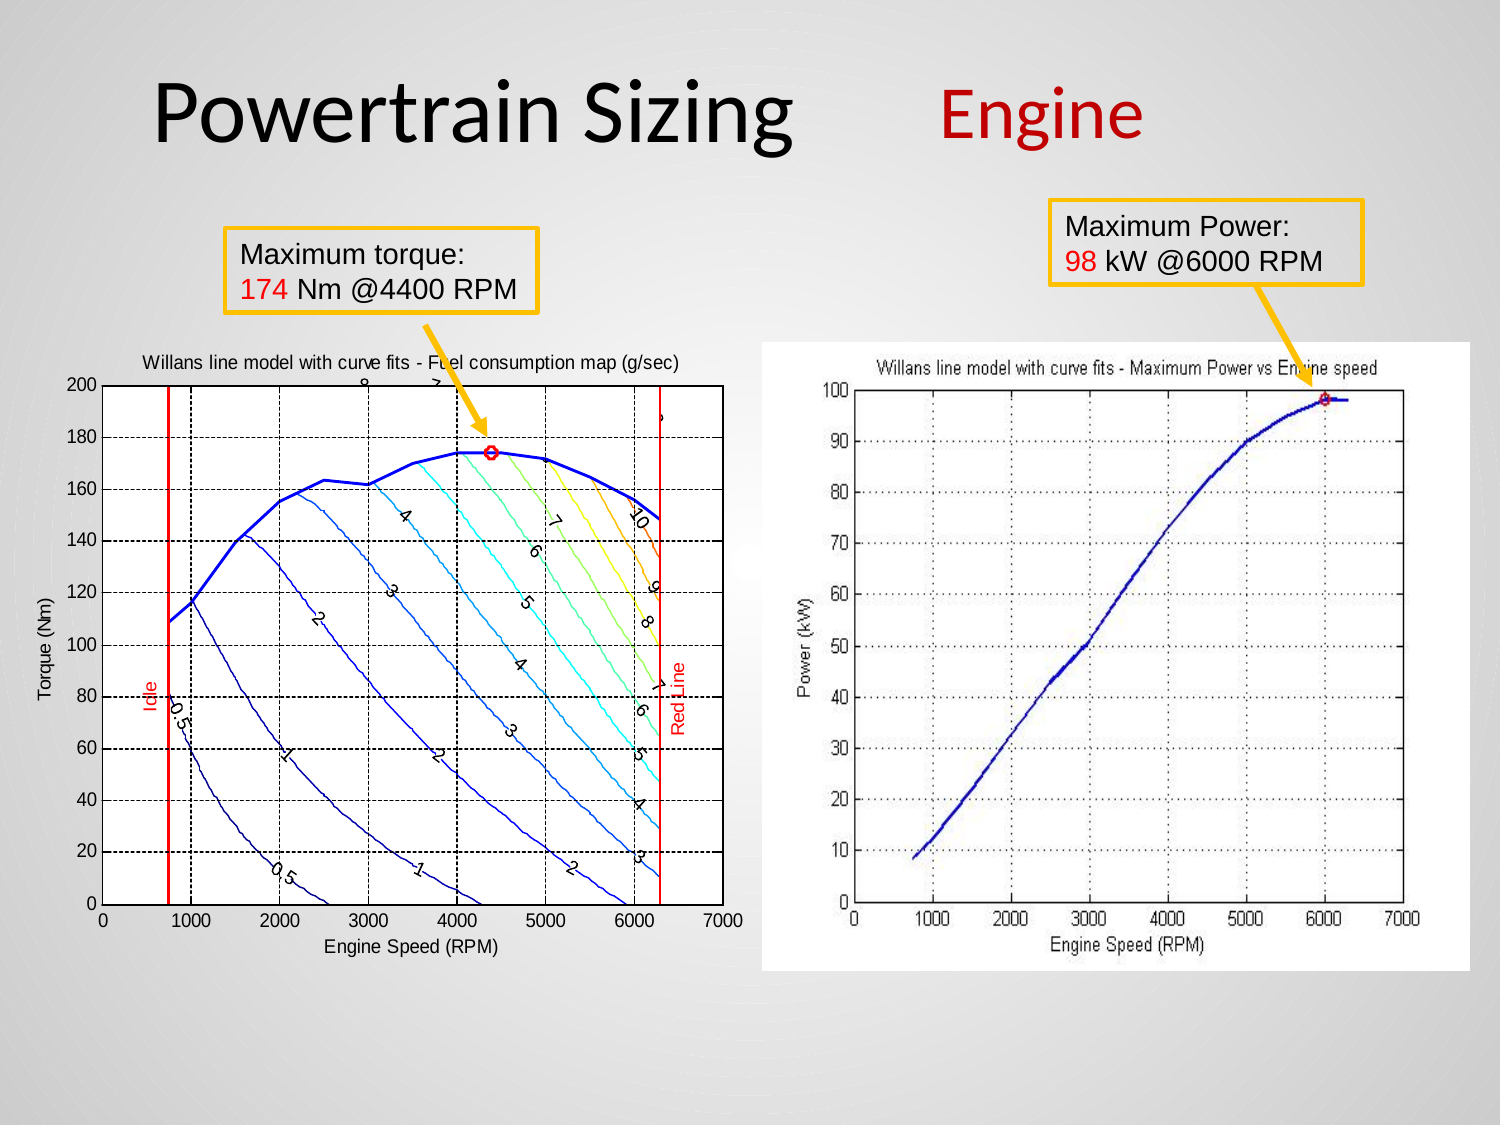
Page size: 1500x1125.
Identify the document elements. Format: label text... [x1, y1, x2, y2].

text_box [424, 324, 488, 438]
title Powertrain Sizing [130, 12, 818, 200]
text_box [1256, 285, 1313, 388]
text_box Maximum torque: 174 Nm @4400 RPM [224, 228, 538, 313]
picture [0, 337, 1470, 976]
text_box Engine [924, 56, 1225, 163]
text_box Maximum Power: 98 kW @6000 RPM [1049, 199, 1363, 285]
